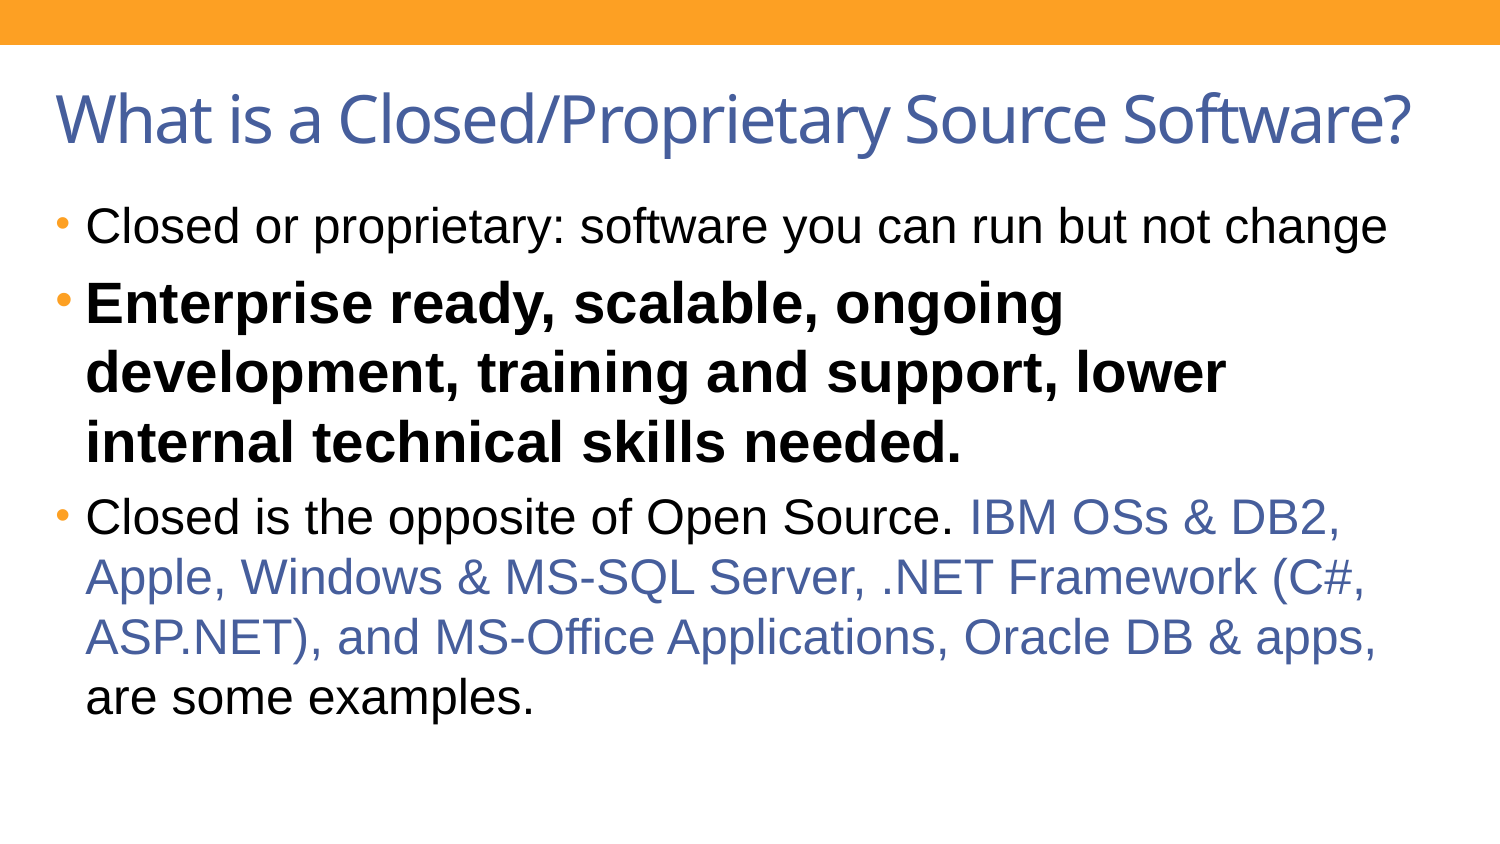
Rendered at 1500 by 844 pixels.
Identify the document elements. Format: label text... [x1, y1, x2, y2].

title What is a Closed/Proprietary Source Software? [40, 55, 1471, 178]
list Closed or proprietary: software you can run but not change Enterprise ready, scalable, ongoing development, training and support, lower internal technical skills needed. Closed is the opposite of Open Source. IBM OSs & DB2, Apple, Windows & MS-SQL Server, .NET Framework (C#, ASP.NET), and MS-Office Applications, Oracle DB & apps, are some examples. [40, 185, 1471, 776]
